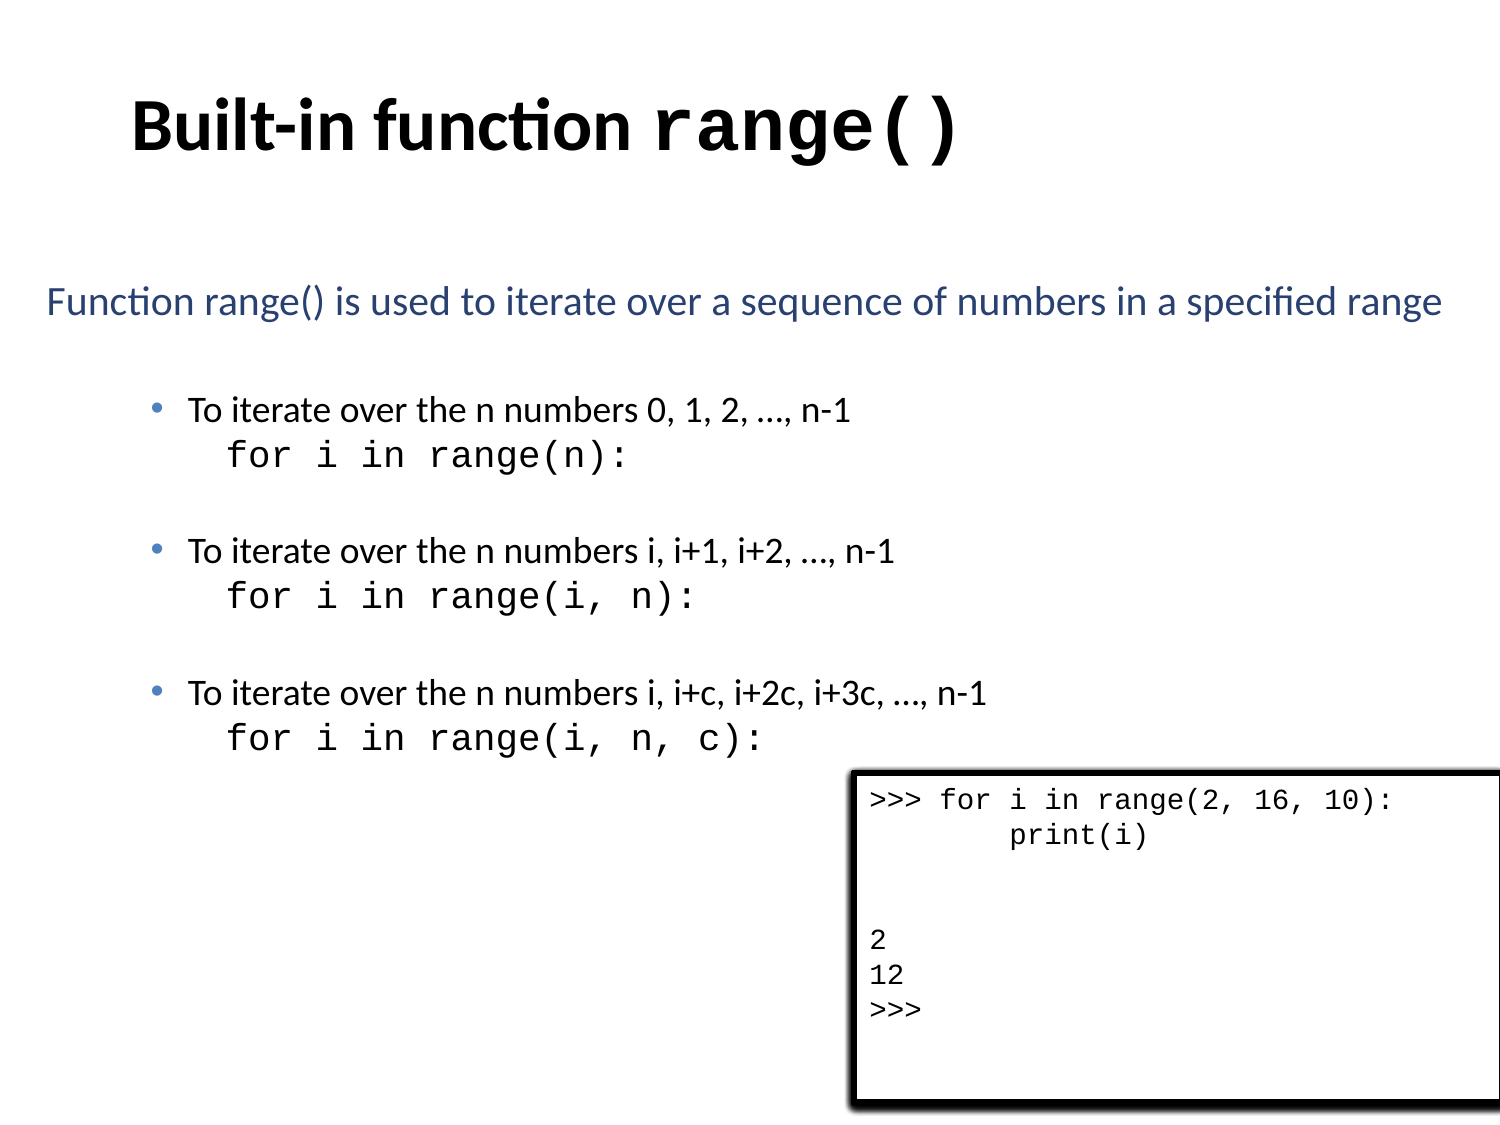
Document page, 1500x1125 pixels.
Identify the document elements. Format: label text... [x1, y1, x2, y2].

text_box To iterate over the n numbers 0, 1, 2, …, n-1 for i in range(n): [79, 377, 1089, 483]
text_box Built-in function range() [116, 0, 1392, 242]
text_box To iterate over the n numbers i, i+1, i+2, …, n-1 for i in range(i, n): [79, 518, 1089, 624]
text_box To iterate over the n numbers i, i+c, i+2c, i+3c, …, n-1 for i in range(i, n, c): [79, 660, 1127, 766]
text_box Function range() is used to iterate over a sequence of numbers in a specified range [31, 266, 1468, 332]
text_box >>> for i in range(2, 16, 10): print(i) 2 12 >>> [854, 772, 1500, 1103]
